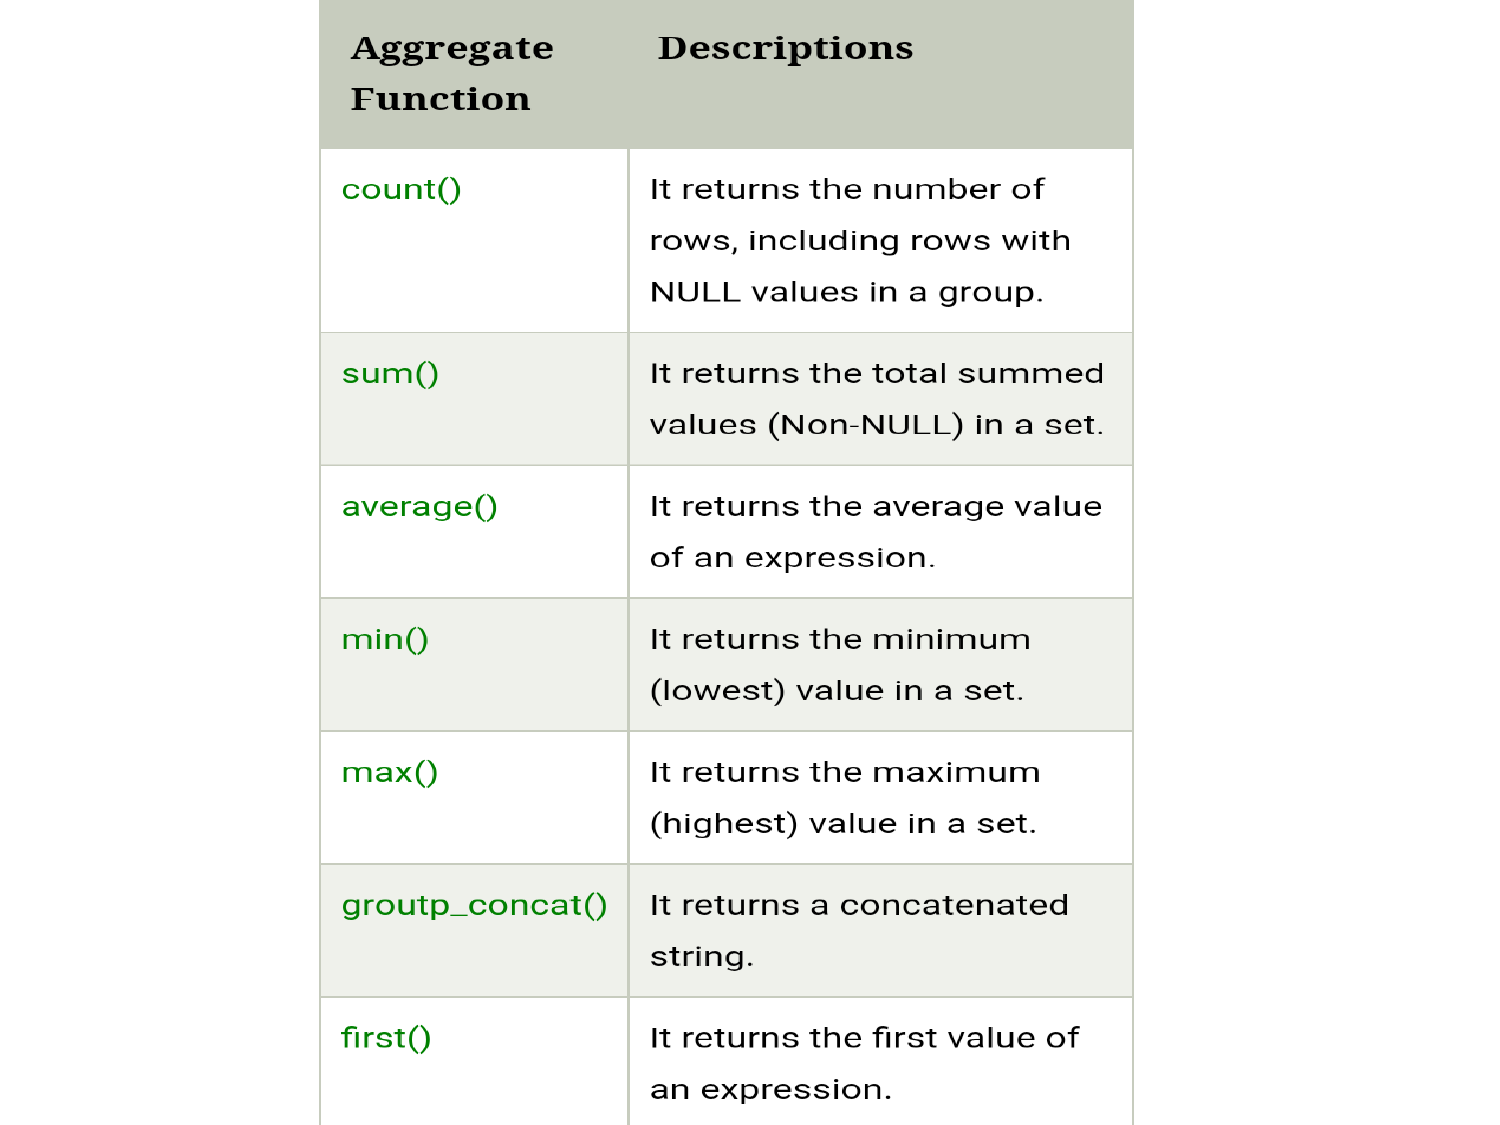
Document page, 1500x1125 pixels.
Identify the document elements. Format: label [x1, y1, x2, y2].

picture [291, 0, 1142, 1125]
